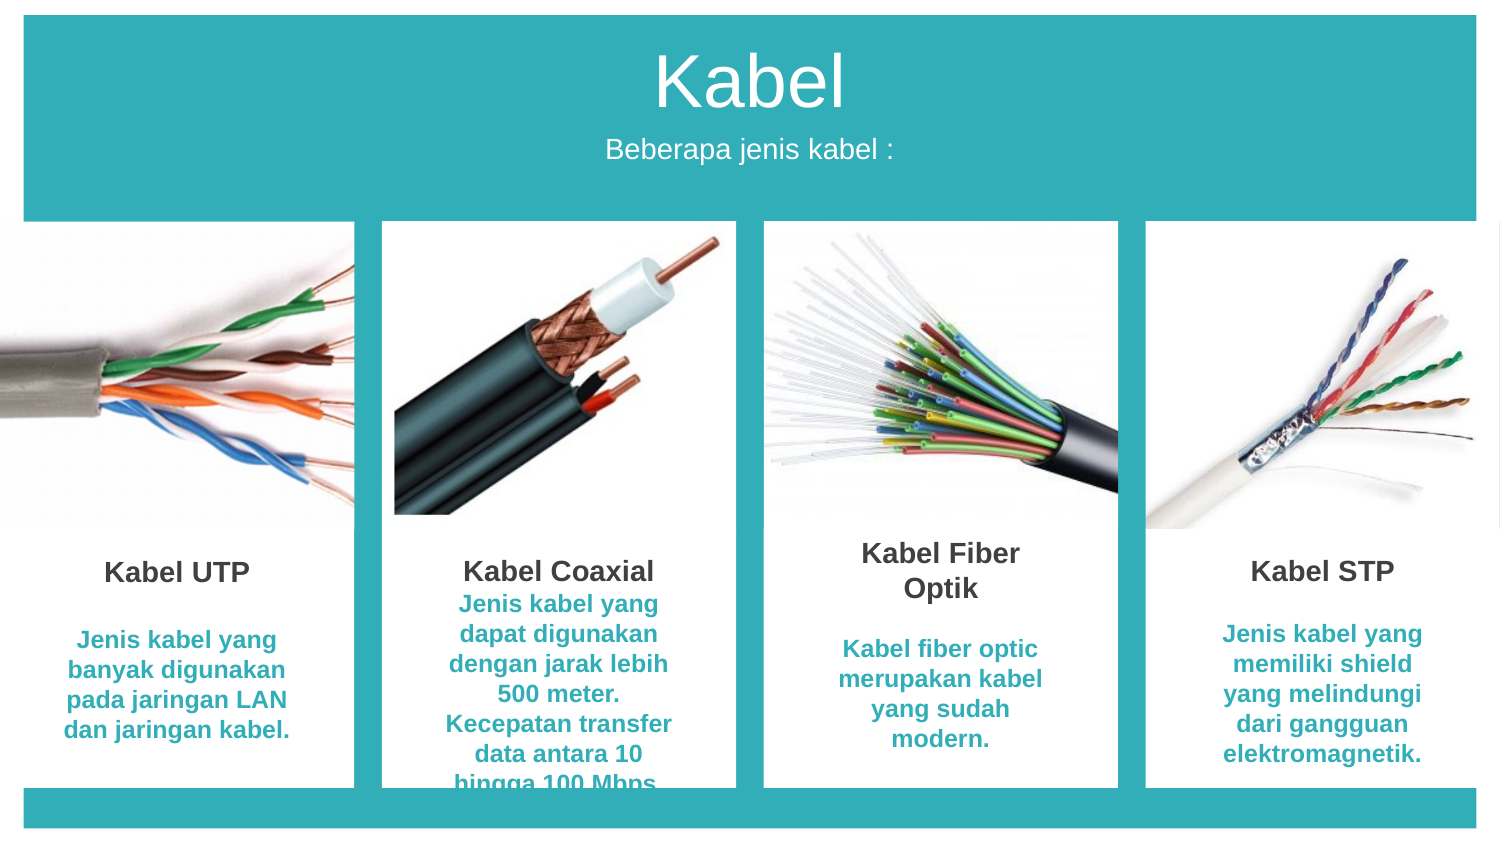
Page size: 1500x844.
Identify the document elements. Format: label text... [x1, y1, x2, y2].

picture [0, 220, 355, 529]
list Kabel [0, 29, 1500, 124]
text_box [1186, 549, 1459, 774]
picture [763, 220, 1119, 529]
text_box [804, 549, 1077, 774]
list Beberapa jenis kabel : [0, 124, 1500, 172]
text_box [41, 549, 314, 774]
picture [381, 220, 737, 529]
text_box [422, 549, 696, 774]
picture [1145, 220, 1500, 529]
